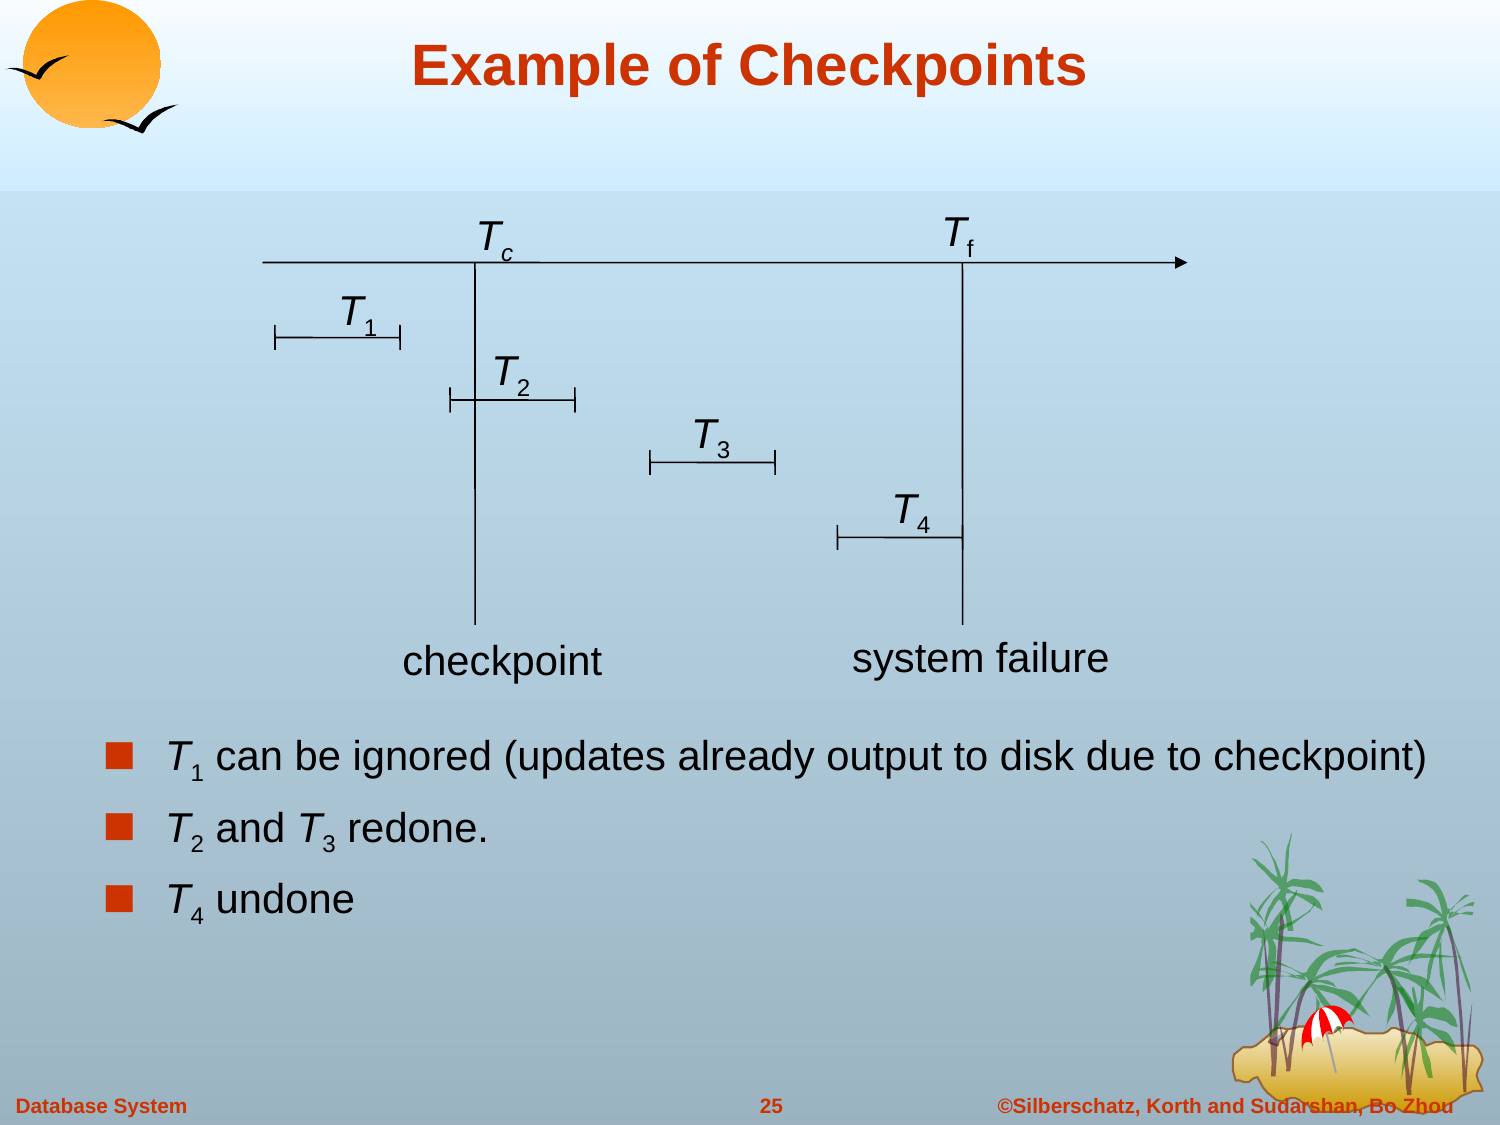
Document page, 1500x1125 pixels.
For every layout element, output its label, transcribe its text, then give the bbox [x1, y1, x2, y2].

text_box system failure [837, 622, 1125, 688]
text_box T2 [476, 336, 546, 409]
text_box checkpoint [387, 626, 617, 692]
text_box Tc [460, 201, 529, 274]
text_box T1 [323, 276, 393, 349]
text_box [989, 256, 1188, 269]
text_box T3 [676, 398, 746, 471]
text_box Tf [926, 197, 989, 270]
text_box T4 [876, 473, 946, 546]
title Example of Checkpoints [87, 4, 1413, 105]
list T1 can be ignored (updates already output to disk due to checkpoint) T2 and T3 redone. T4 undone [93, 204, 1450, 1025]
